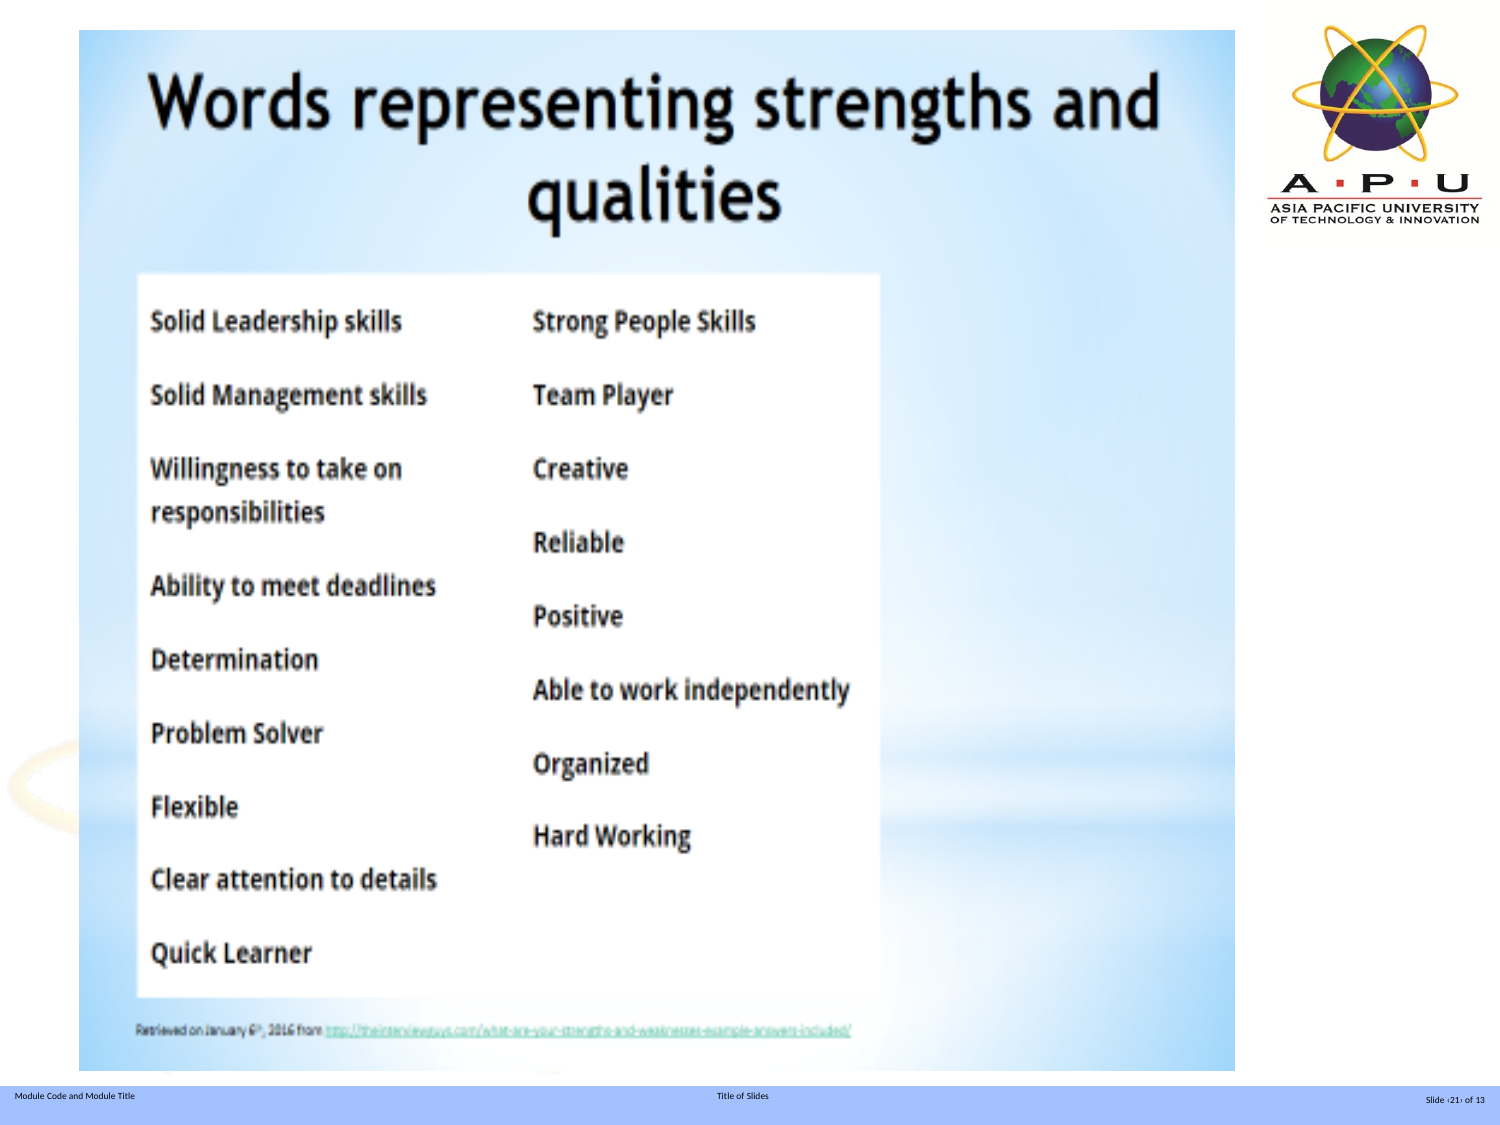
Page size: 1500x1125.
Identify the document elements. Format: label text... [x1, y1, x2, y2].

footer Slide ‹21› of 13 [1024, 1086, 1500, 1125]
picture [1251, 0, 1500, 249]
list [79, 30, 1236, 1071]
